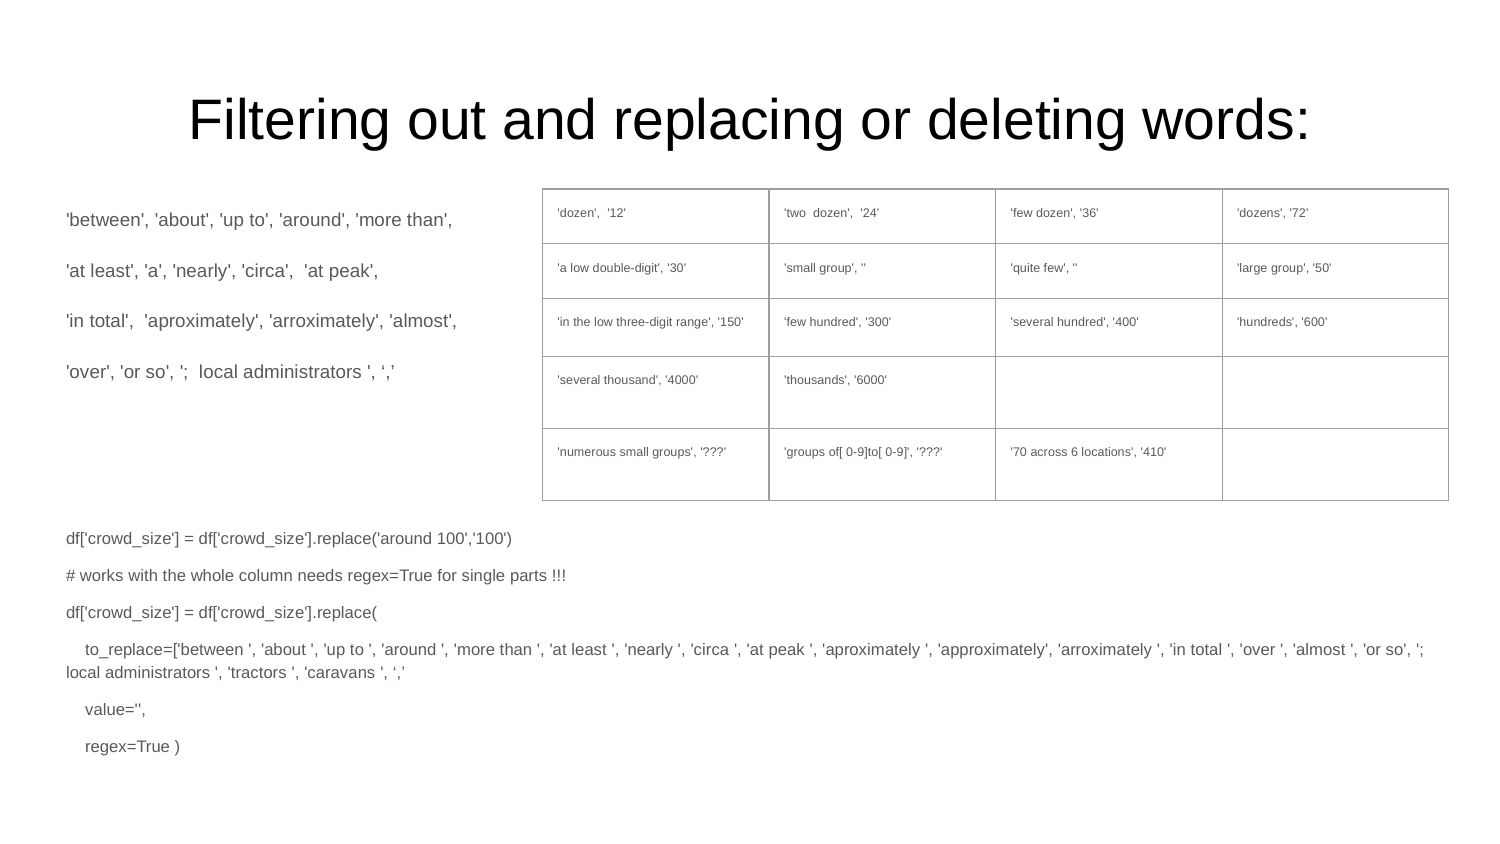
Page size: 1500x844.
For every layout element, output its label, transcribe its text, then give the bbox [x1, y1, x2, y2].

table_cell 'quite few', '' [996, 244, 1222, 298]
table_header 'few dozen', '36' [996, 190, 1222, 243]
list 'between', 'about', 'up to', 'around', 'more than', 'at least', 'a', 'nearly', 'circa', 'at peak', 'in total', 'aproximately', 'arroximately', 'almost', 'over', 'or so', '; local administrators ', ‘,’ [51, 189, 517, 452]
table_header 'dozens', '72' [1223, 190, 1448, 243]
table_cell 'few hundred', '300' [770, 299, 995, 356]
table_cell 'groups of[ 0-9]to[ 0-9]', '???' [770, 429, 995, 500]
table_cell 'large group', '50' [1223, 244, 1448, 298]
table_cell 'thousands', '6000' [770, 357, 995, 428]
table_cell 'several thousand', '4000' [543, 357, 768, 428]
table_header 'dozen', '12' [543, 190, 768, 243]
list df['crowd_size'] = df['crowd_size'].replace('around 100','100') # works with the whole column needs regex=True for single parts !!! df['crowd_size'] = df['crowd_size'].replace( to_replace=['between ', 'about ', 'up to ', 'around ', 'more than ', 'at least ', 'nearly ', 'circa ', 'at peak ', 'aproximately ', 'approximately', 'arroximately ', 'in total ', 'over ', 'almost ', 'or so', '; local administrators ', 'tractors ', 'caravans ', ‘,’ value='', regex=True ) [51, 509, 1449, 773]
table_cell 'hundreds', '600' [1223, 299, 1448, 356]
table_cell 'in the low three-digit range', '150' [543, 299, 768, 356]
table_cell [1223, 429, 1448, 500]
table_cell 'numerous small groups', '???' [543, 429, 768, 500]
table_cell [996, 357, 1222, 428]
table_cell '70 across 6 locations', '410' [996, 429, 1222, 500]
table_cell 'small group', '' [770, 244, 995, 298]
table_cell [1223, 357, 1448, 428]
table_header 'two dozen', '24' [770, 190, 995, 243]
title Filtering out and replacing or deleting words: [51, 72, 1449, 167]
table_cell 'a low double-digit', '30' [543, 244, 768, 298]
table_cell 'several hundred', '400' [996, 299, 1222, 356]
